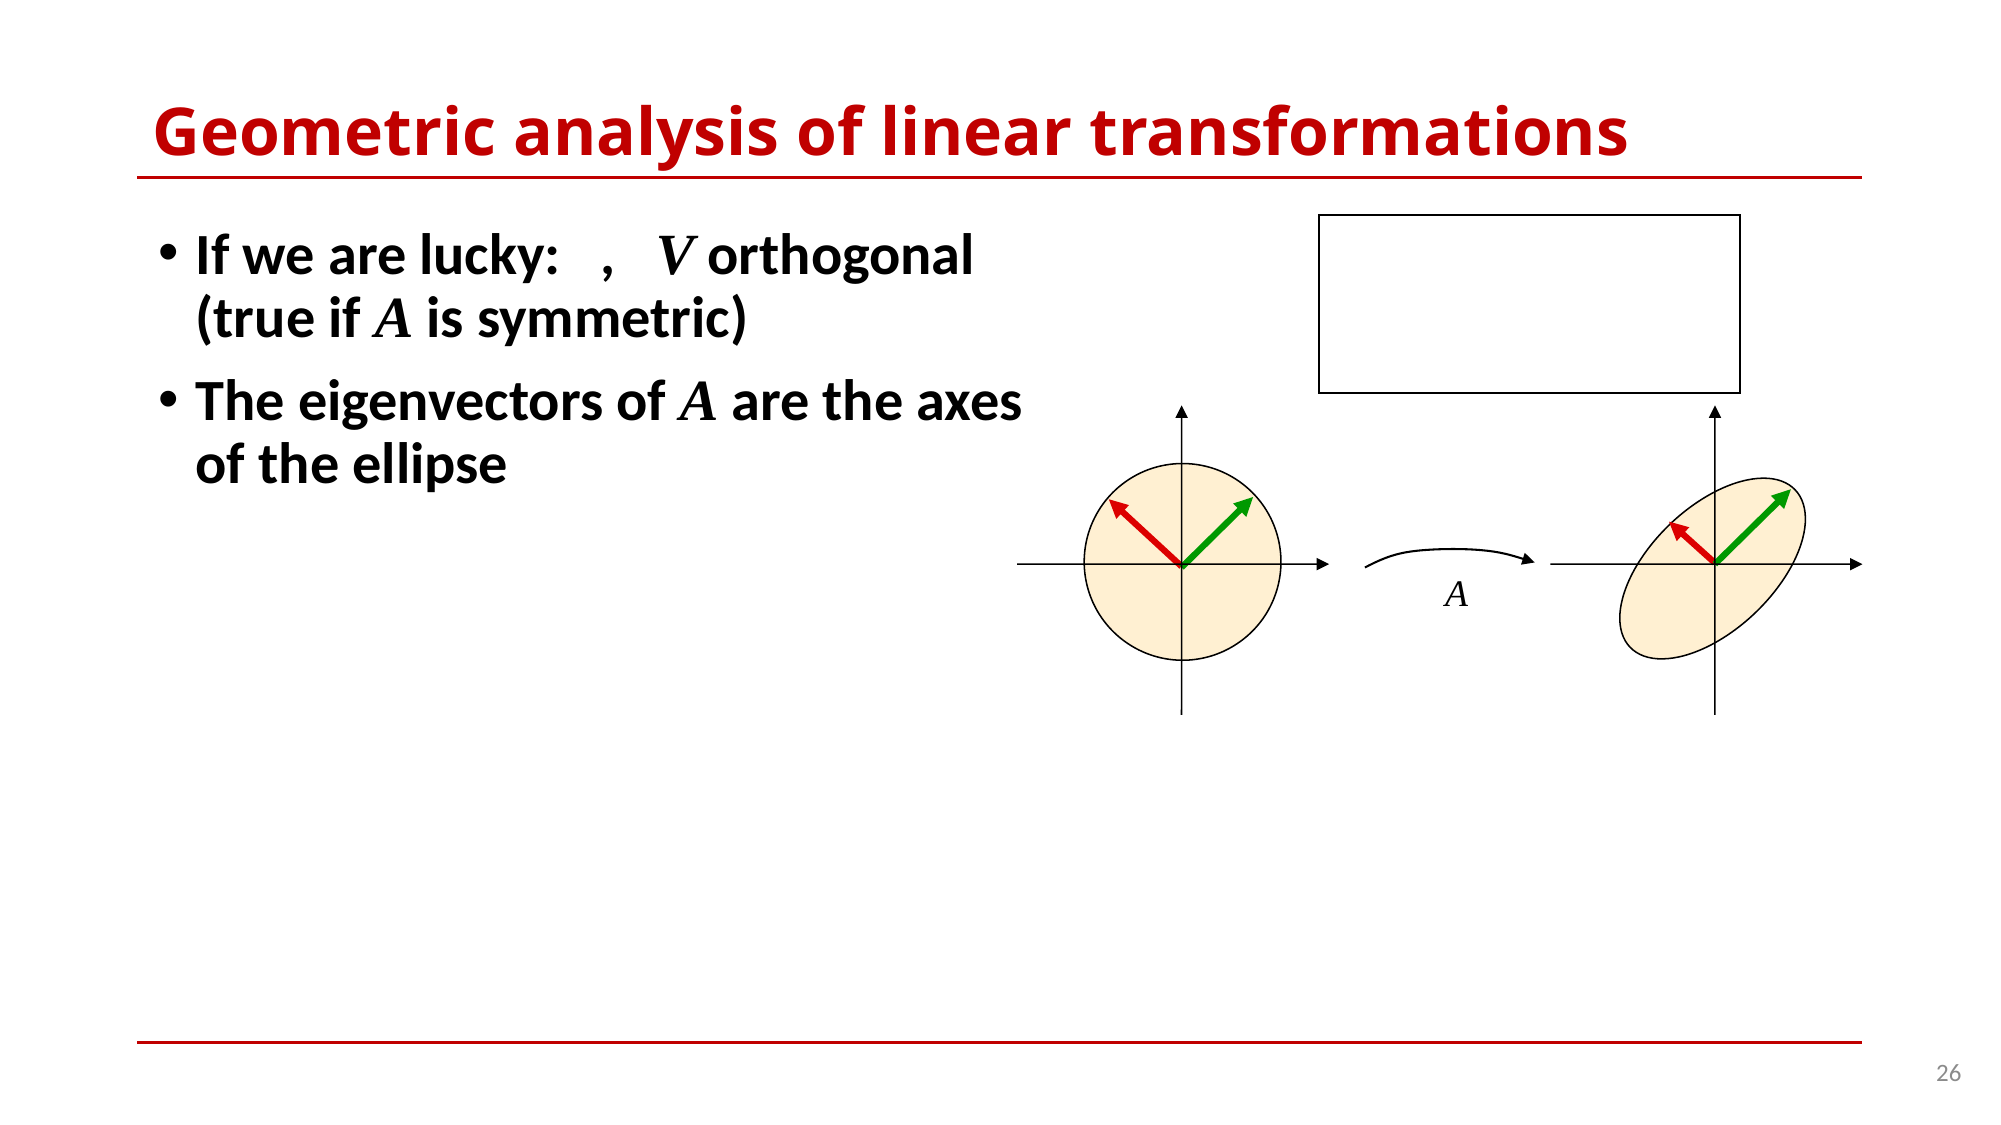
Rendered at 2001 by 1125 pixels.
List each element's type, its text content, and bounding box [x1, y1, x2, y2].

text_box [1017, 405, 1863, 716]
slide_number 26 [1301, 1041, 1977, 1102]
title Geometric analysis of linear transformations [137, 90, 1863, 178]
